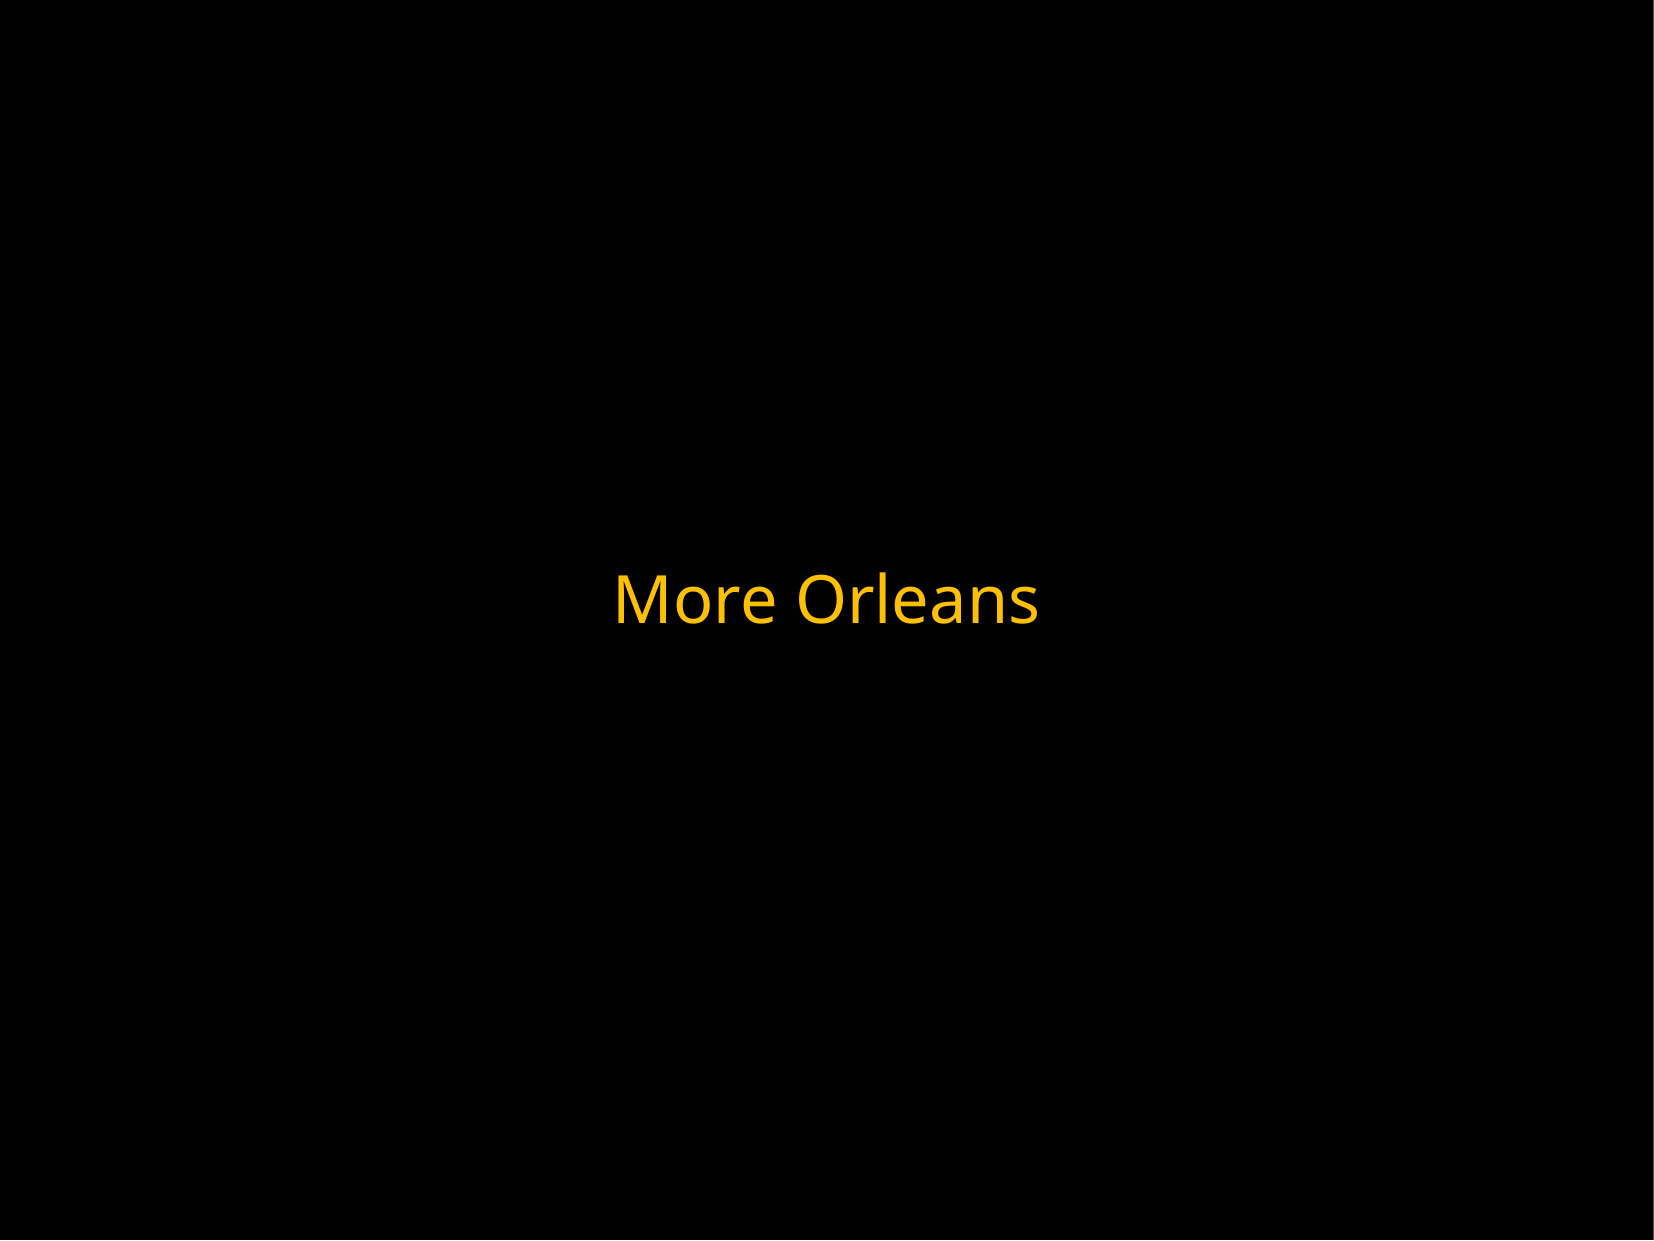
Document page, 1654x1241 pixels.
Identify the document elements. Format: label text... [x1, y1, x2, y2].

text_box More Orleans [598, 549, 1056, 644]
